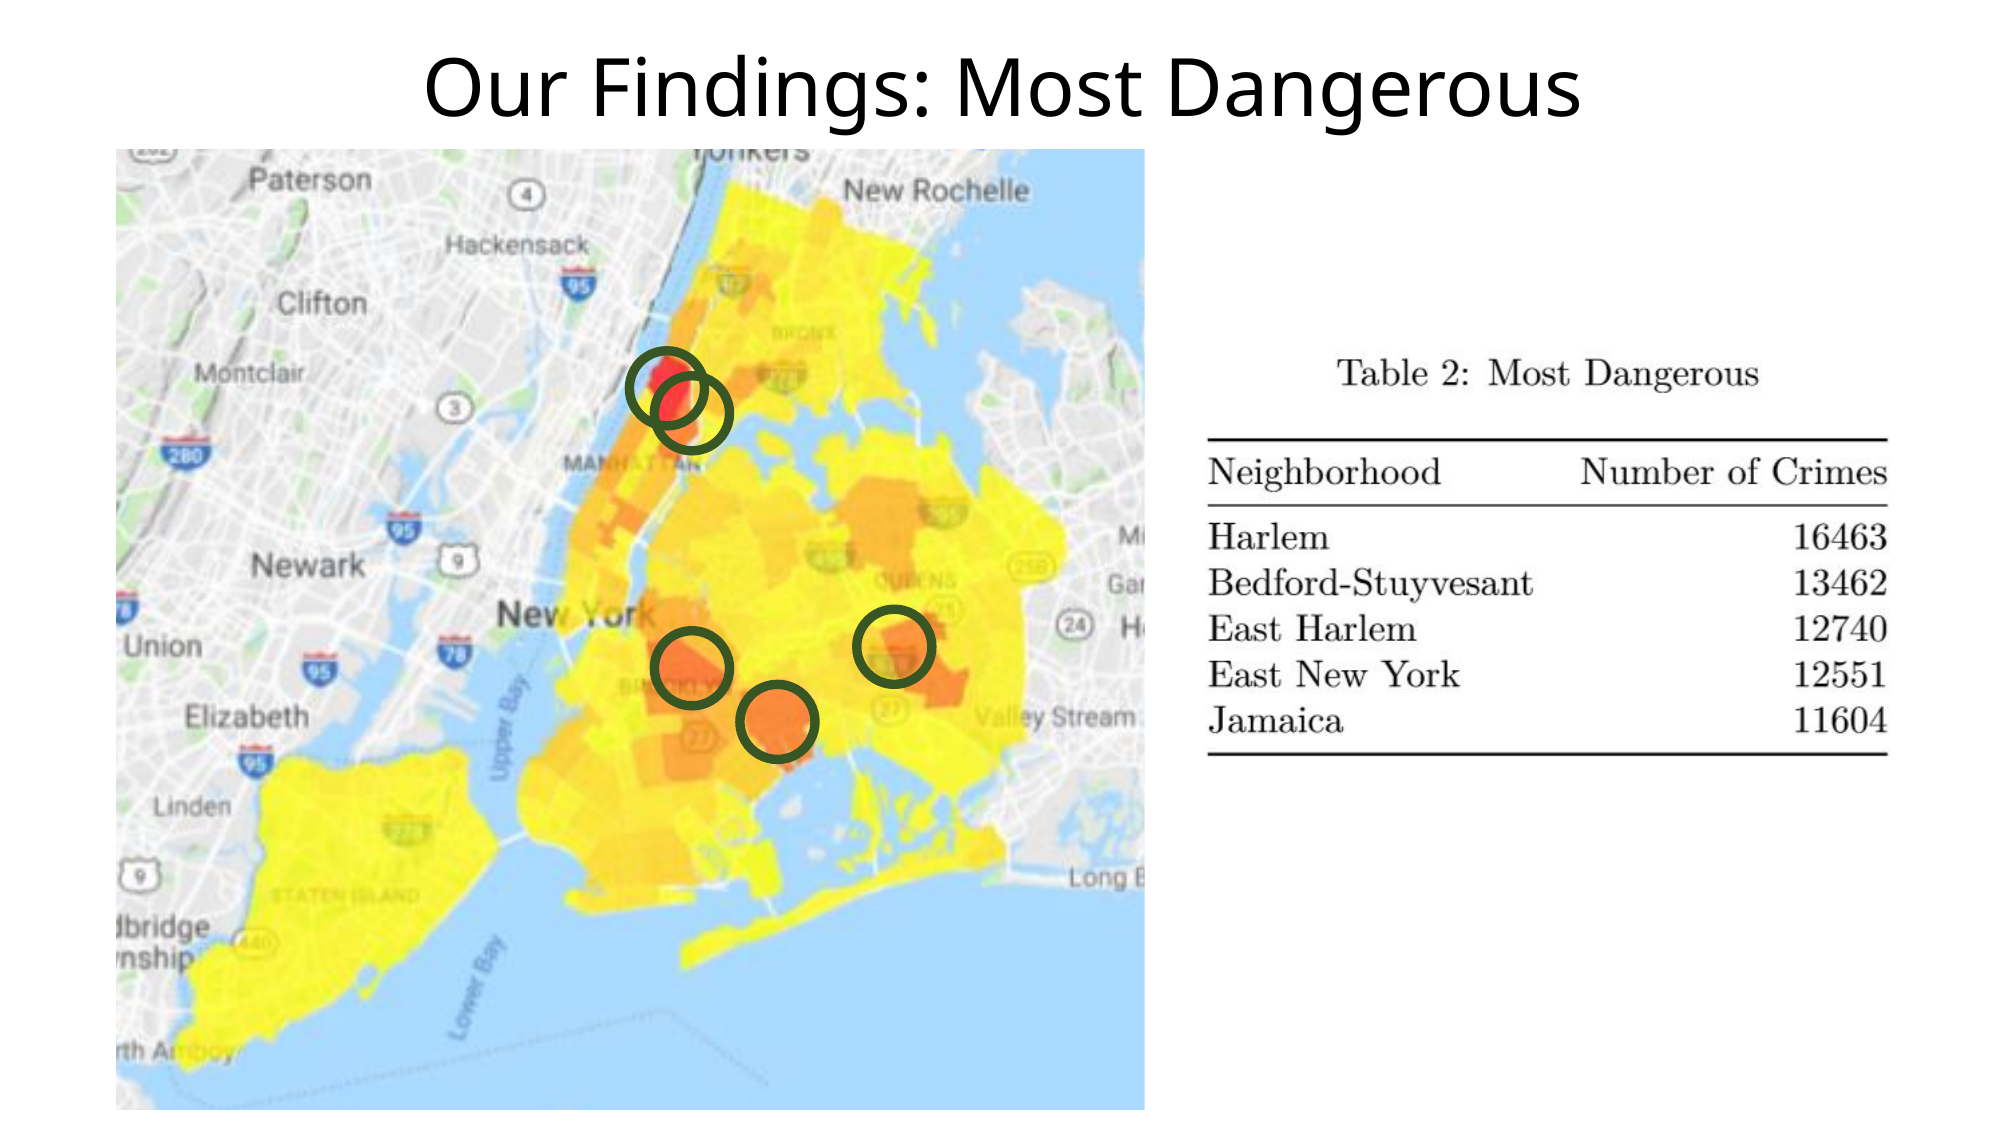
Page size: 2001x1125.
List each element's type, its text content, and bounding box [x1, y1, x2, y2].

picture [1152, 318, 1964, 795]
picture [116, 149, 1145, 1110]
title Our Findings: Most Dangerous [181, 39, 1826, 142]
